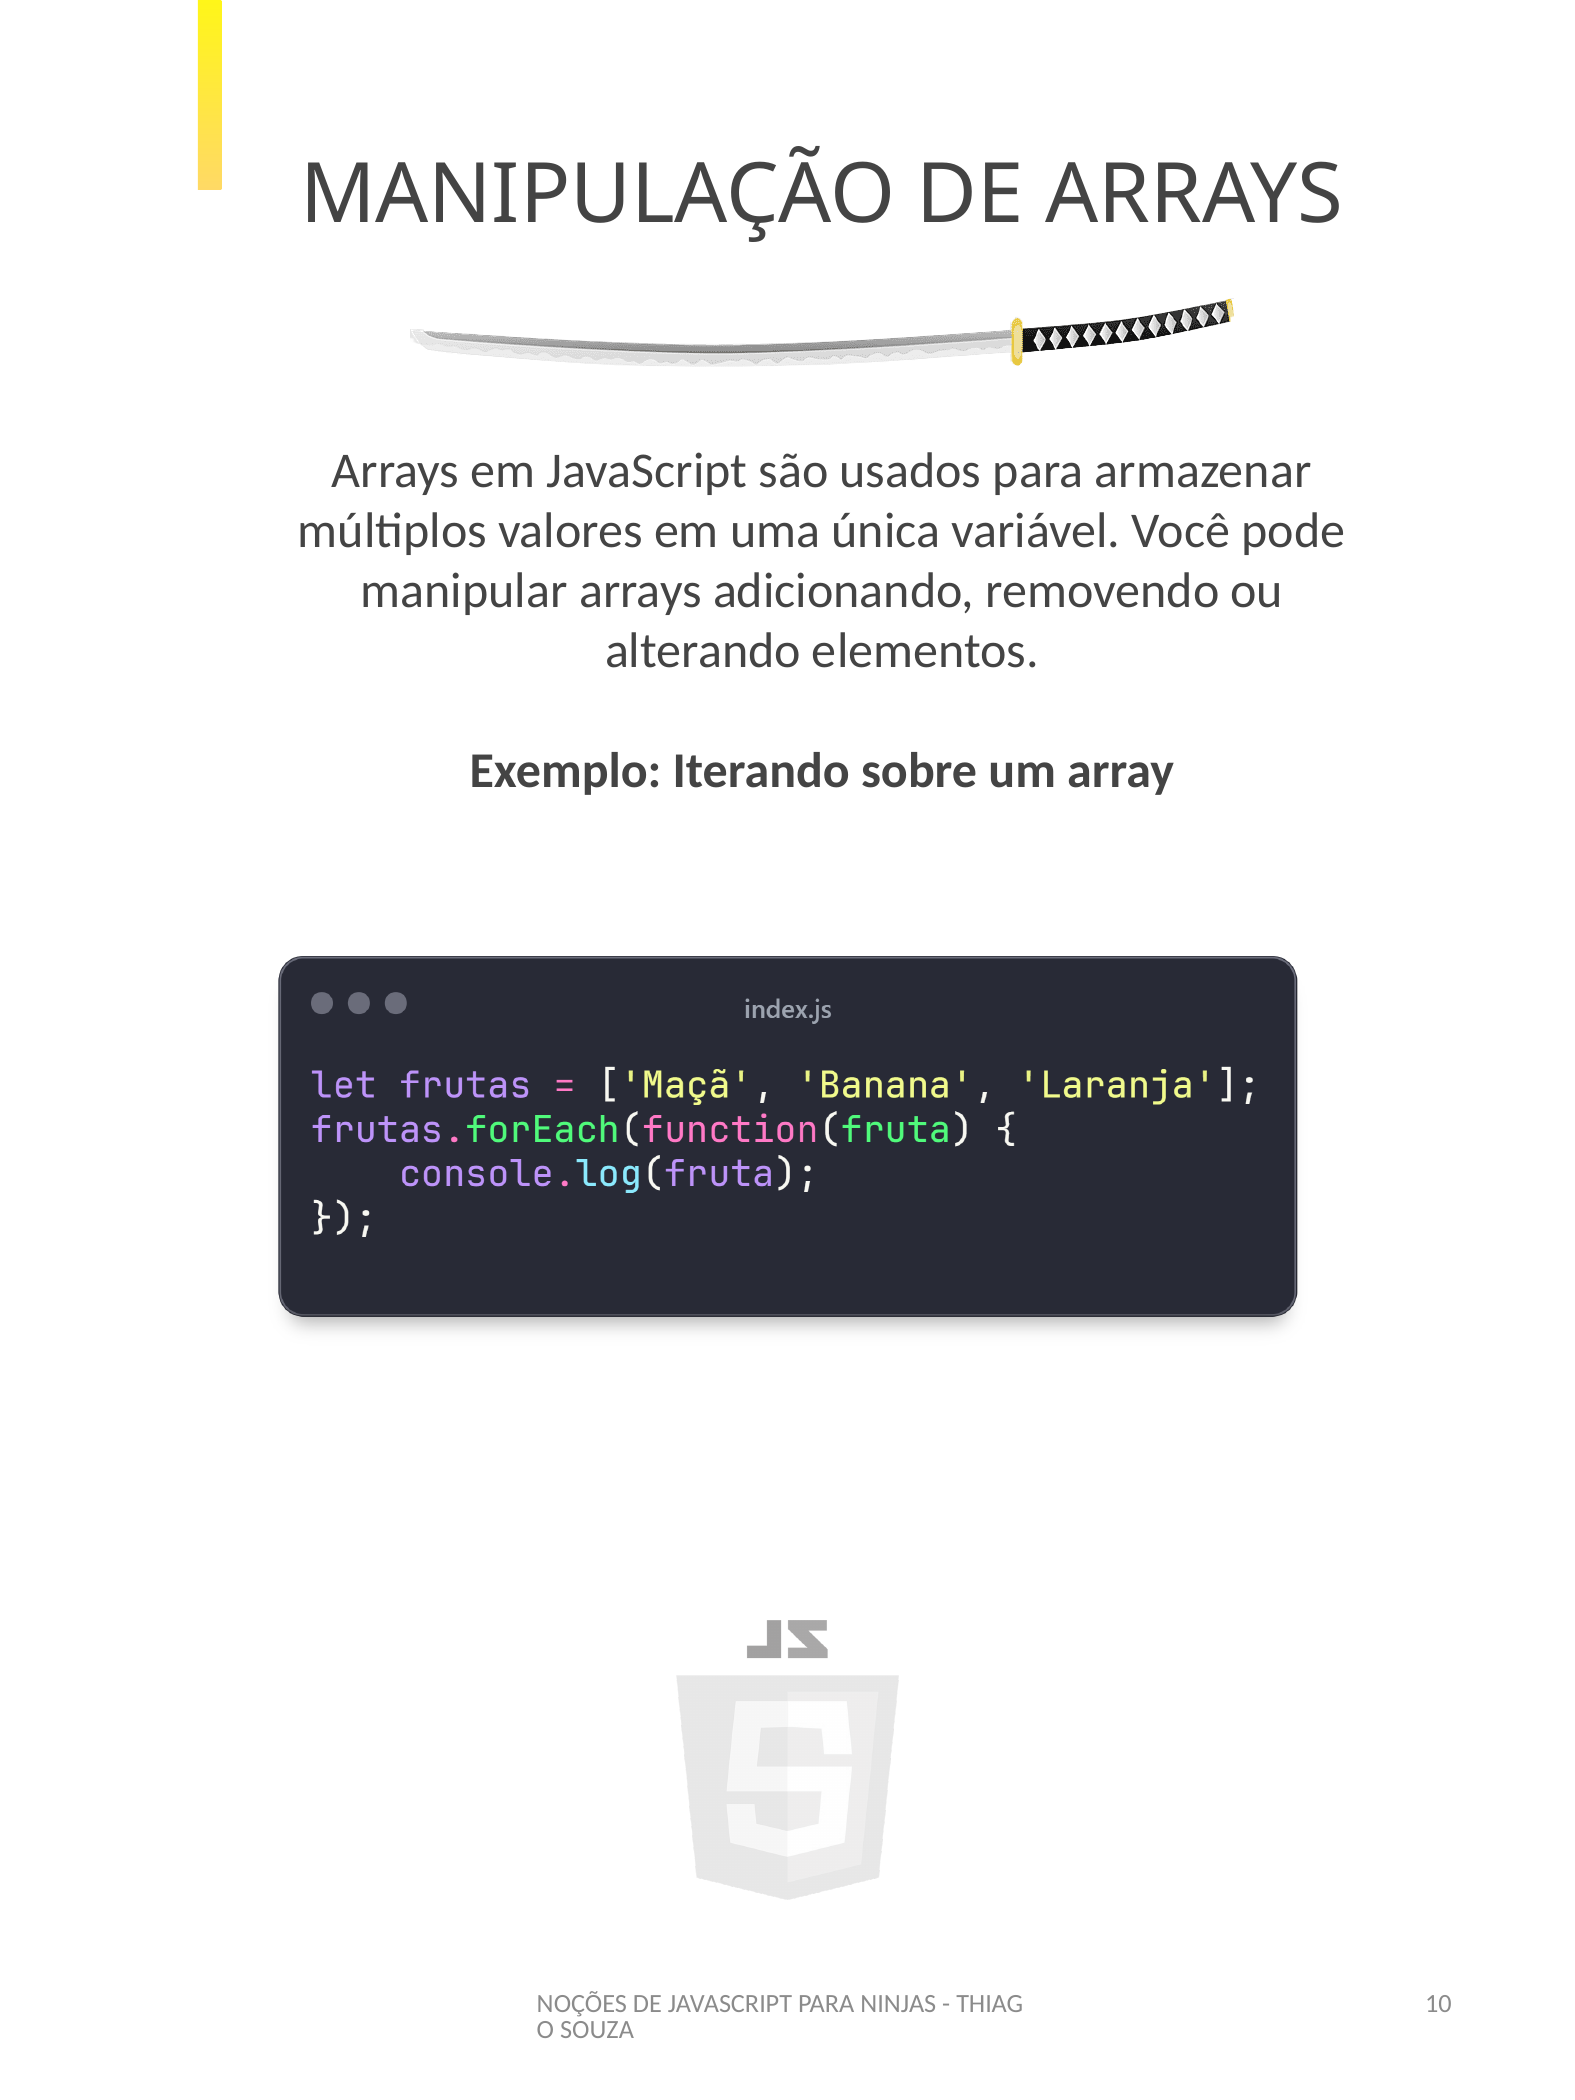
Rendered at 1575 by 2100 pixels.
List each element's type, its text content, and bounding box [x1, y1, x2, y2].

text_box Arrays em JavaScript são usados para armazenar múltiplos valores em uma única variável. Você pode manipular arrays adicionando, removendo ou alterando elementos. Exemplo: Iterando sobre um array [1234, 430, 1402, 545]
footer NOÇÕES DE JAVASCRIPT PARA NINJAS - THIAGO SOUZA [521, 1946, 1054, 2059]
text_box [197, 0, 222, 191]
text_box MANIPULAÇÃO DE ARRAYS [1234, 131, 1402, 247]
text_box MANIPULAÇÃO DE ARRAYS [242, 131, 410, 247]
slide_number 10 [1112, 1946, 1467, 2059]
picture [0, 102, 1575, 1901]
text_box Arrays em JavaScript são usados para armazenar múltiplos valores em uma única variável. Você pode manipular arrays adicionando, removendo ou alterando elementos. Exemplo: Iterando sobre um array [242, 430, 410, 545]
